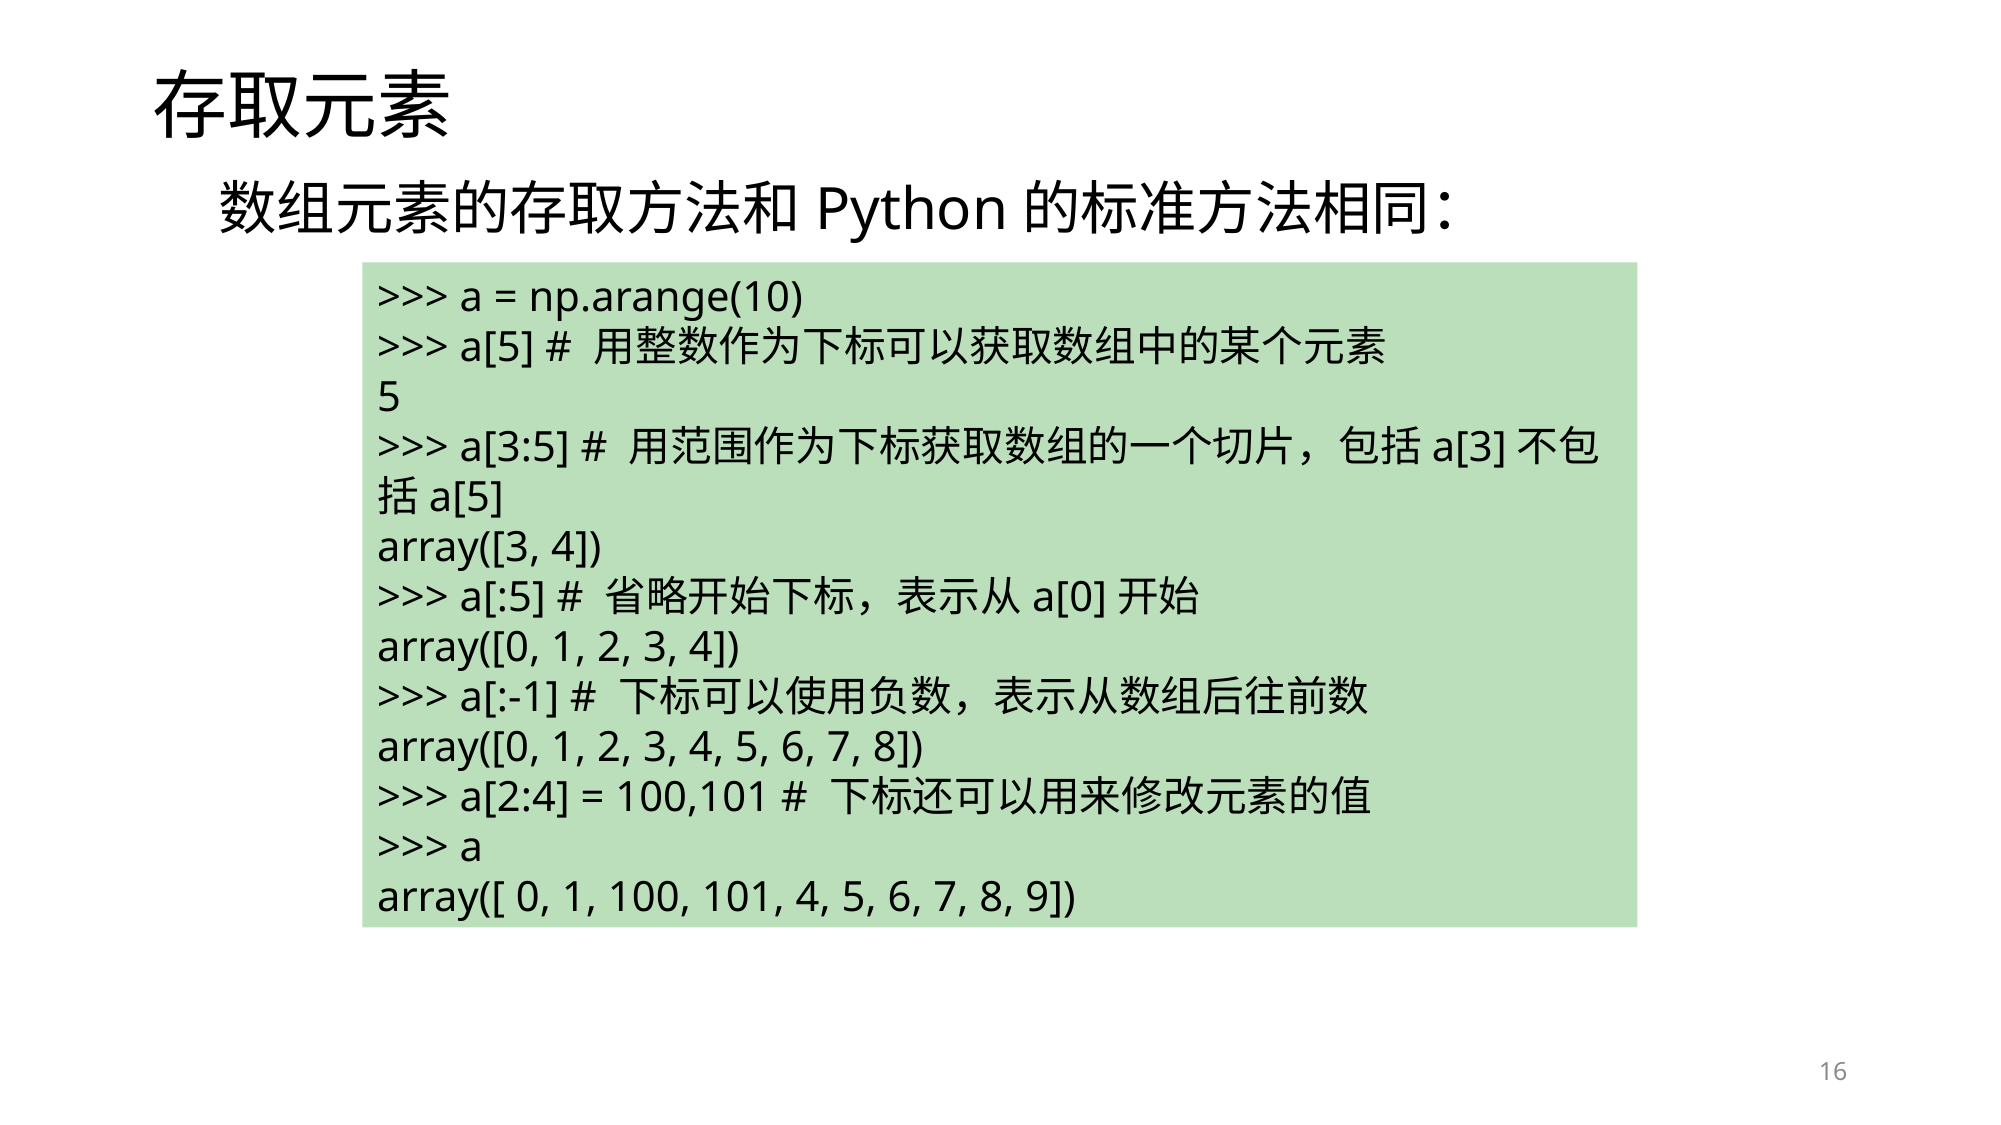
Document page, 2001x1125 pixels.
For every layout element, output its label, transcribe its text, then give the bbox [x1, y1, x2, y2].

list 数组元素的存取方法和Python的标准方法相同： [137, 171, 1863, 886]
slide_number 16 [1412, 1042, 1863, 1103]
title 存取元素 [137, 0, 1863, 171]
text_box >>> a = np.arange(10) >>> a[5] # 用整数作为下标可以获取数组中的某个元素 5 >>> a[3:5] # 用范围作为下标获取数组的一个切片，包括a[3]不包括a[5] array([3, 4]) >>> a[:5] # 省略开始下标，表示从a[0]开始 array([0, 1, 2, 3, 4]) >>> a[:-1] # 下标可以使用负数，表示从数组后往前数 array([0, 1, 2, 3, 4, 5, 6, 7, 8]) >>> a[2:4] = 100,101 # 下标还可以用来修改元素的值 >>> a array([ 0, 1, 100, 101, 4, 5, 6, 7, 8, 9]) [362, 262, 1638, 928]
